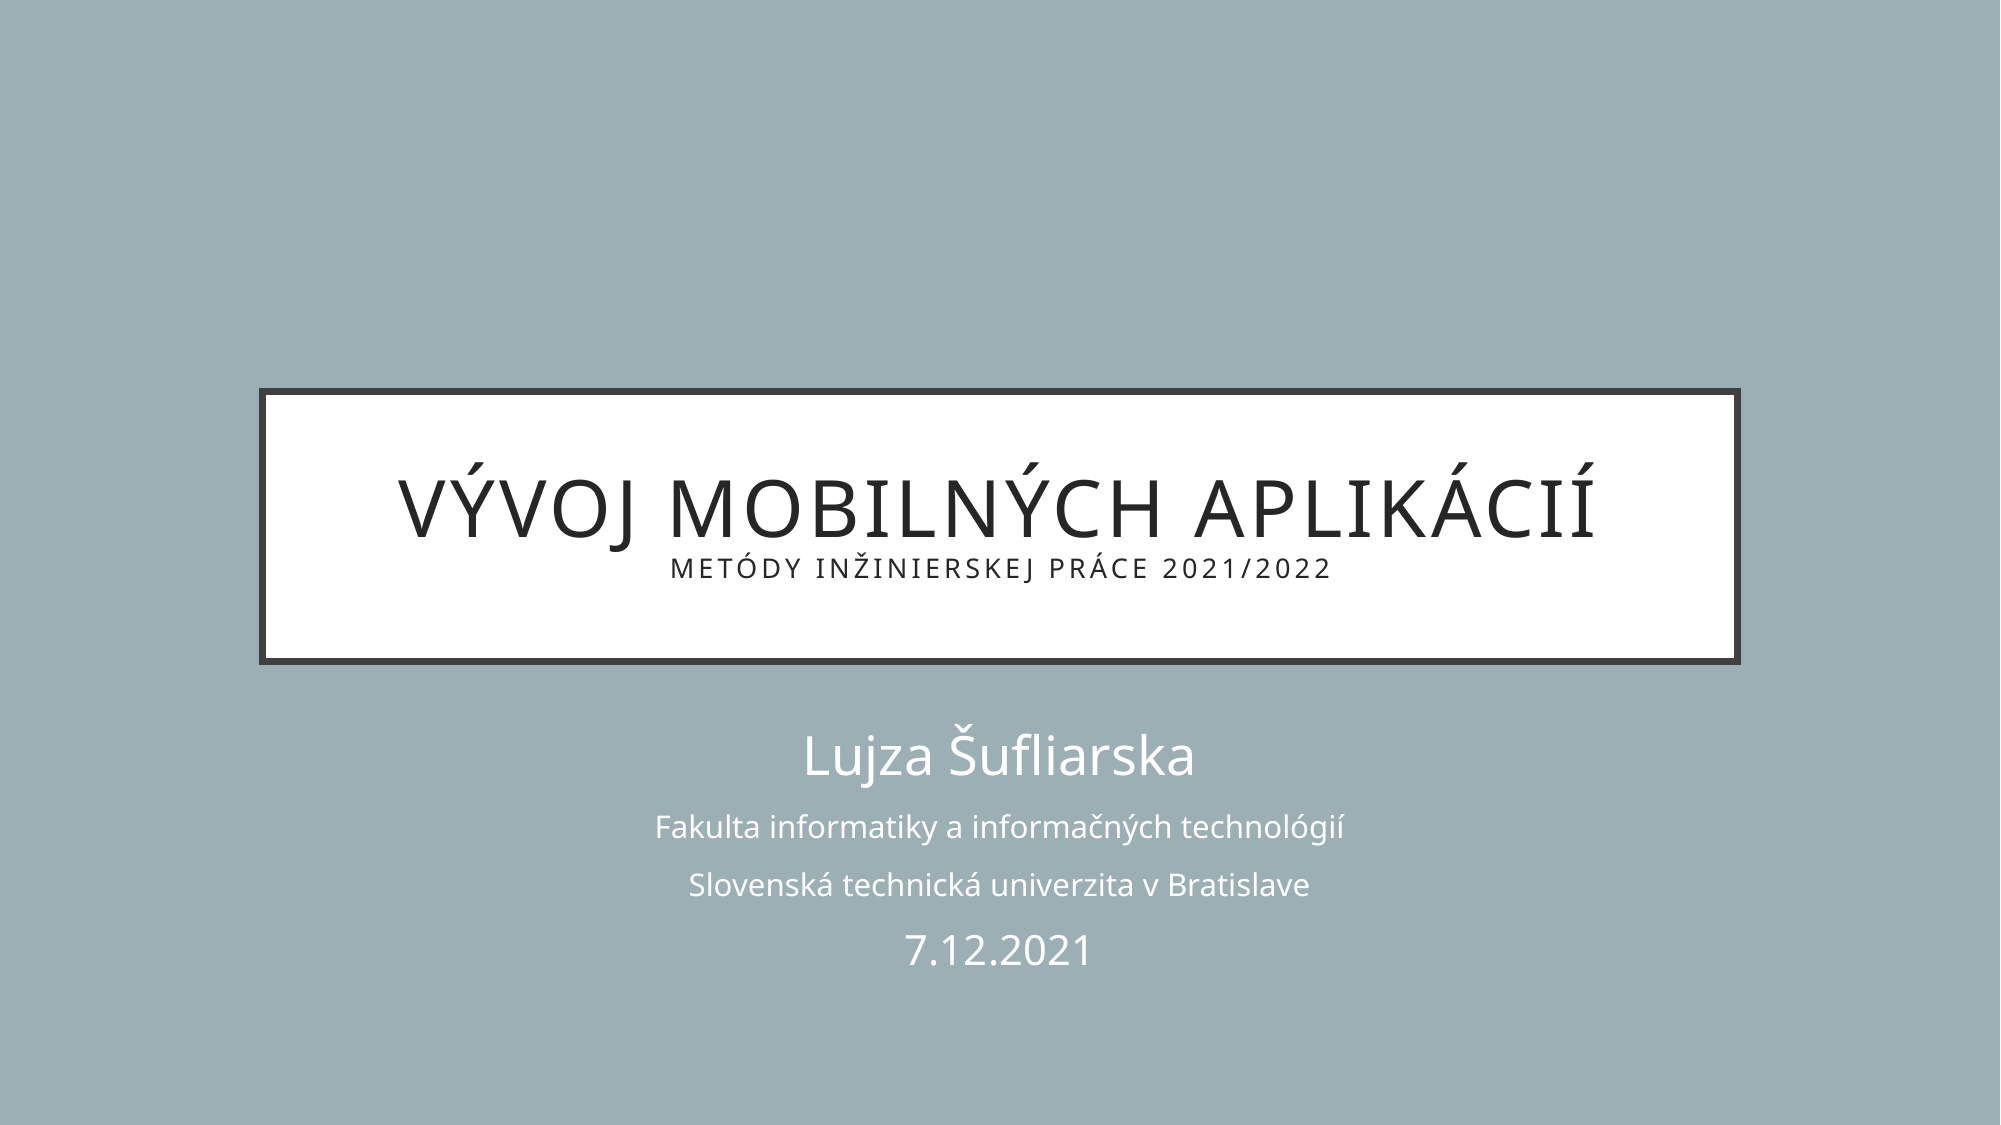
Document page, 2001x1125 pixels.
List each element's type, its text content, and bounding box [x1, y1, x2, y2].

subtitle Lujza Šufliarska Fakulta informatiky a informačných technológií Slovenská technická univerzita v Bratislave 7.12.2021 [442, 713, 1558, 1102]
title Vývoj mobilných aplikácií Metódy inžinierskej práce 2021/2022 [259, 388, 1741, 665]
